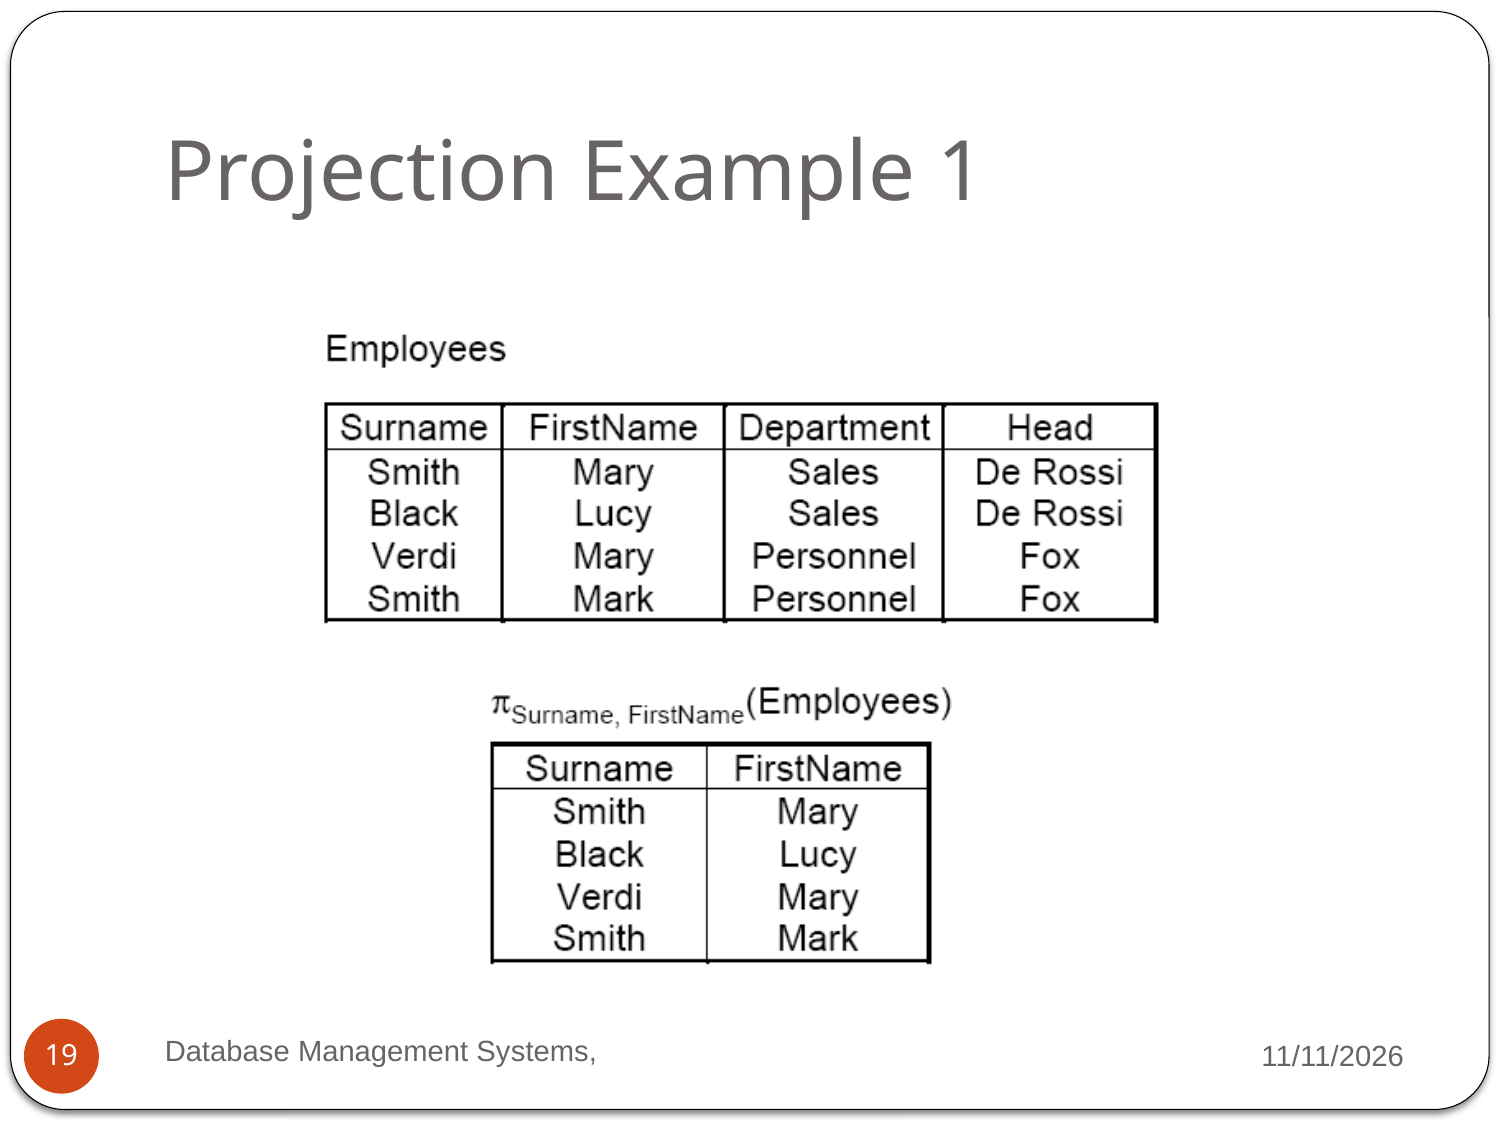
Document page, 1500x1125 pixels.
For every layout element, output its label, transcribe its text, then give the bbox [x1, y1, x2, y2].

slide_number 19 [23, 1018, 99, 1094]
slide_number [1012, 1015, 1419, 1094]
footer Database Management Systems, [150, 1012, 800, 1088]
title Projection Example 1 [150, 45, 1425, 233]
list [299, 312, 1201, 989]
